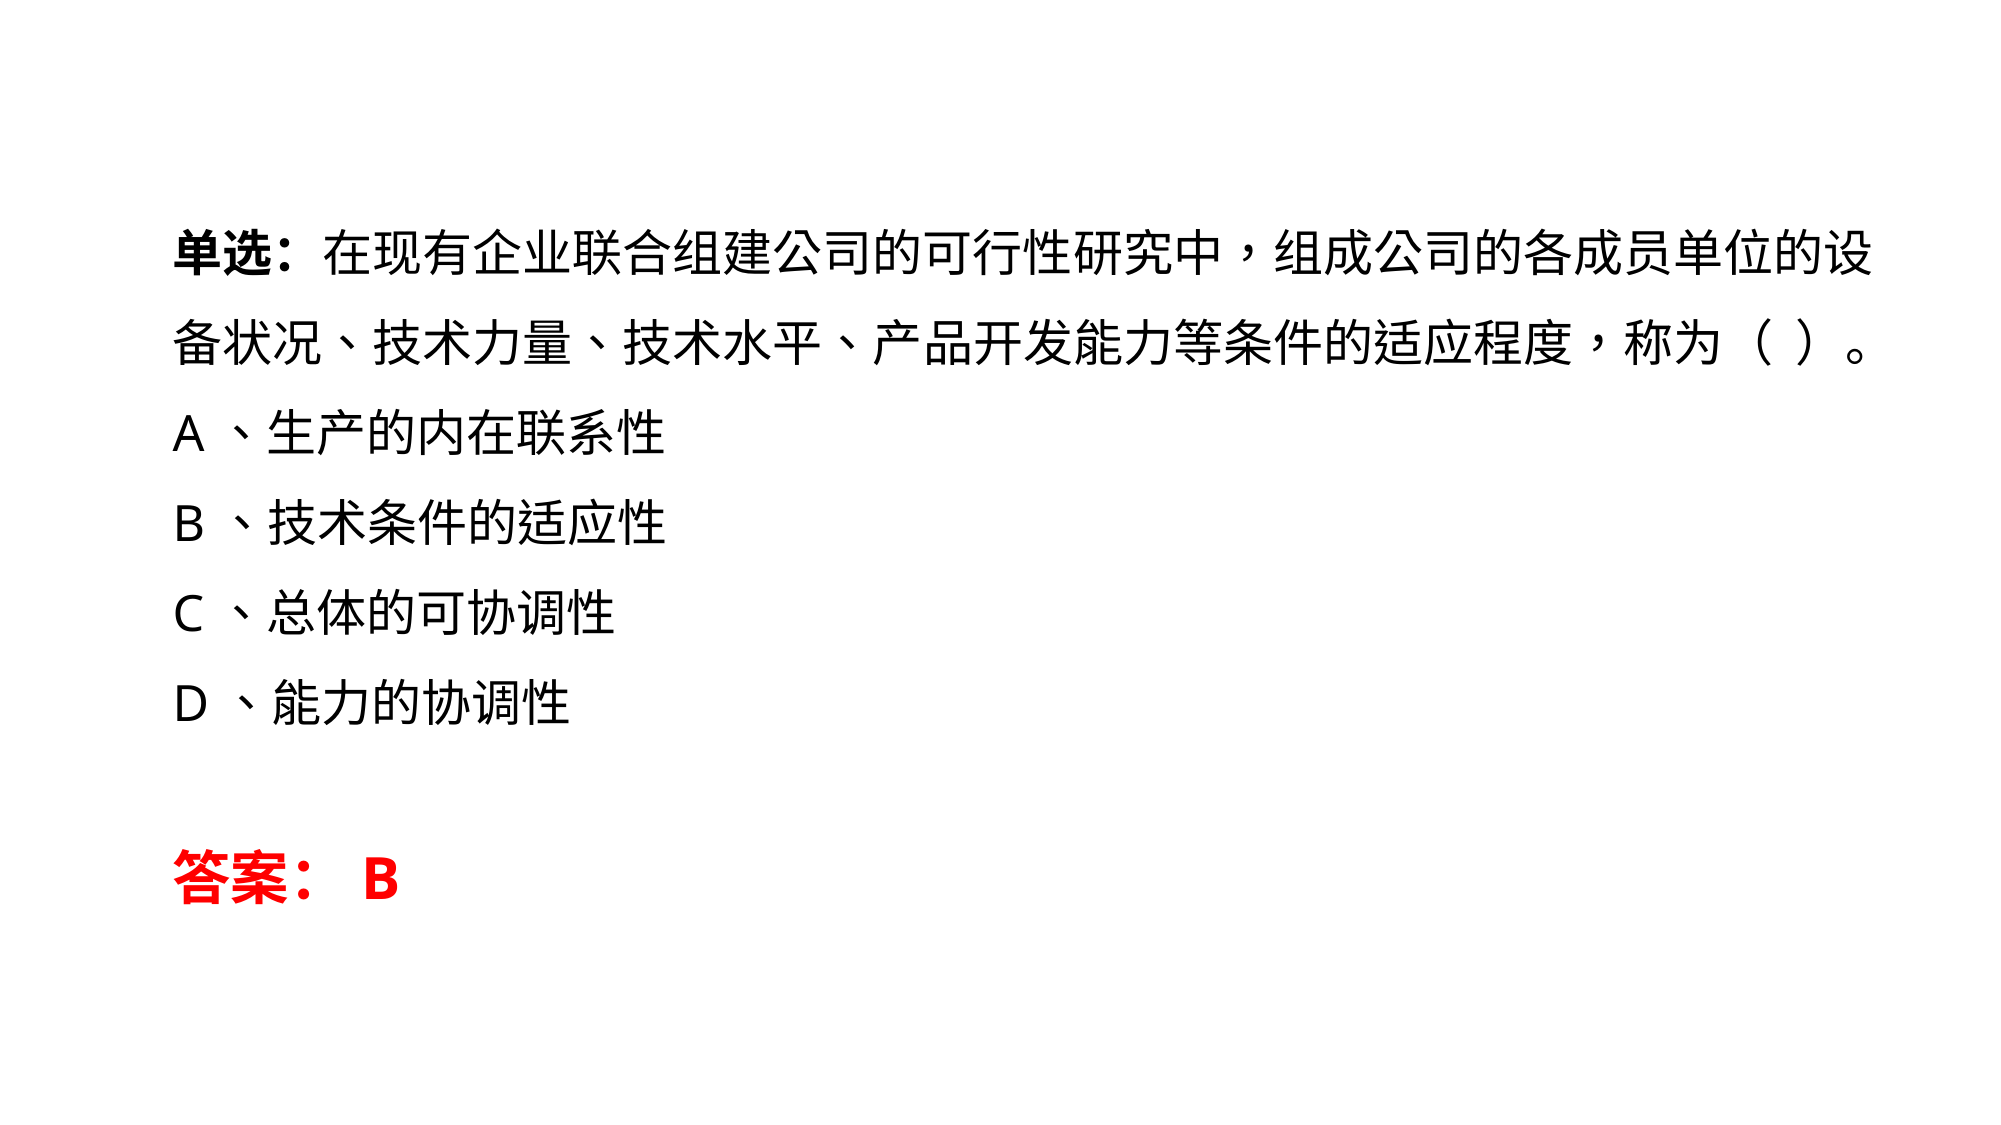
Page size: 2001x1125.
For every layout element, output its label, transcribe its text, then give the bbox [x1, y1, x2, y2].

text_box 答案：B [157, 833, 420, 919]
text_box 单选：在现有企业联合组建公司的可行性研究中，组成公司的各成员单位的设备状况、技术力量、技术水平、产品开发能力等条件的适应程度，称为（ ）。 A、生产的内在联系性 B、技术条件的适应性 C、总体的可协调性 D、能力的协调性 [157, 183, 1902, 739]
